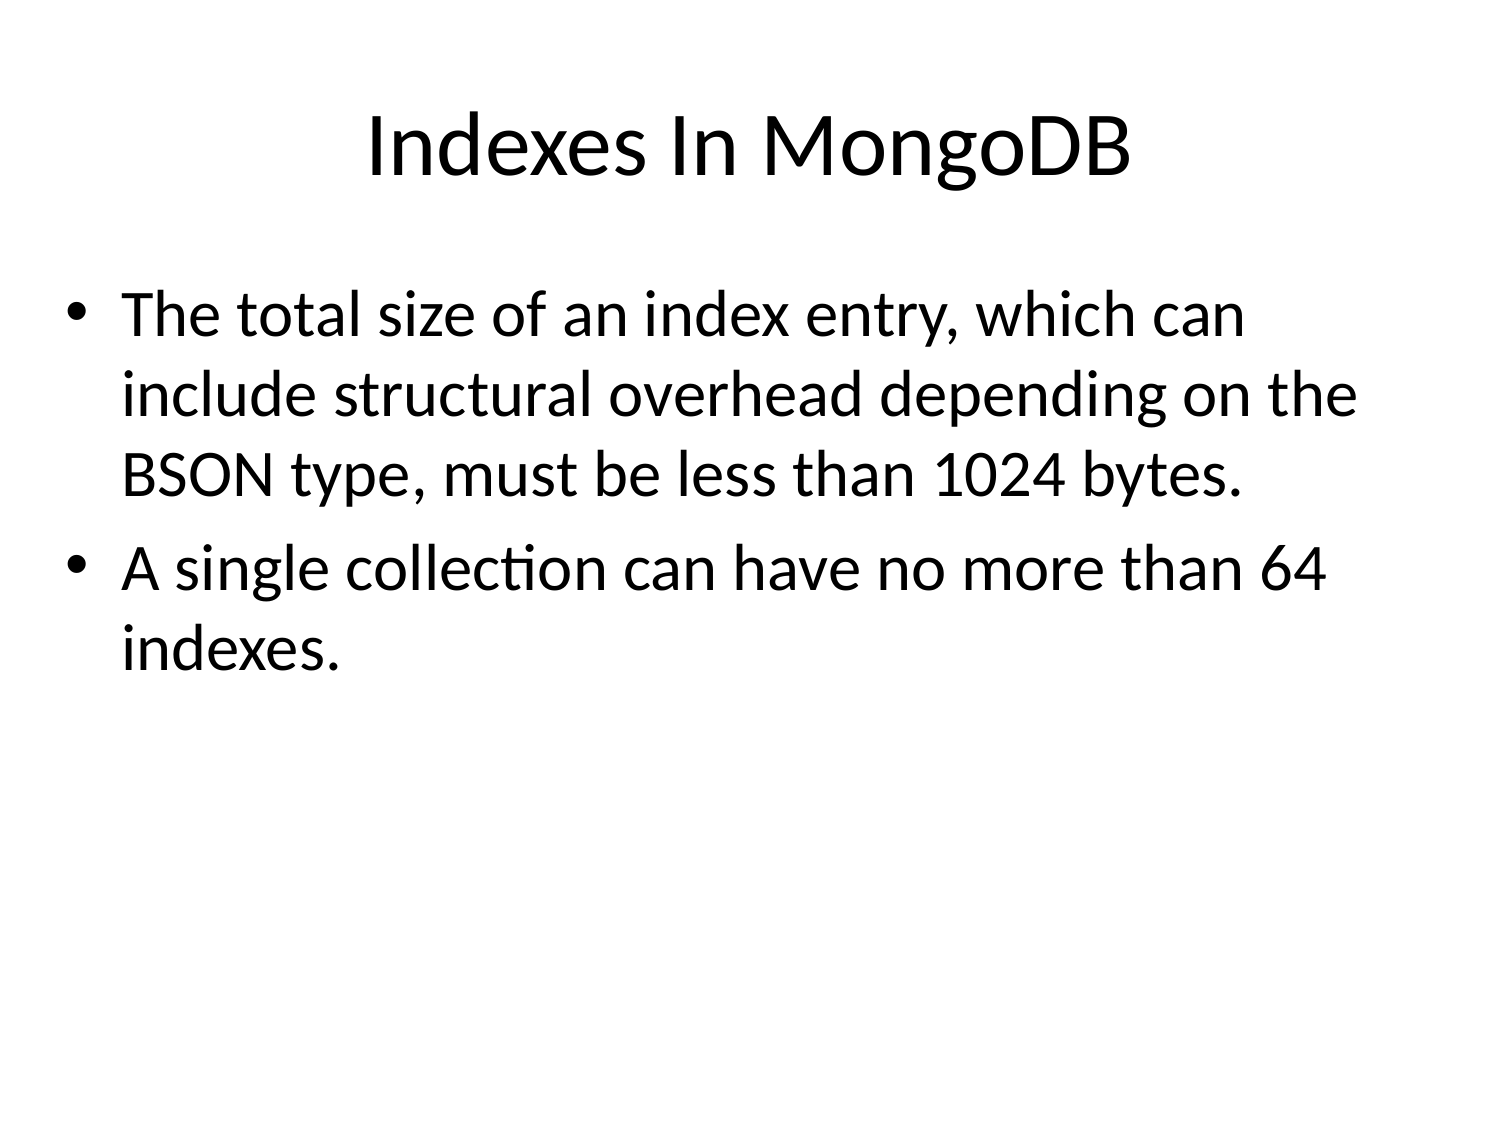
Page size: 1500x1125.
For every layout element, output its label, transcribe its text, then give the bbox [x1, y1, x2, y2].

title Indexes In MongoDB [75, 45, 1425, 233]
list The total size of an index entry, which can include structural overhead depending on the BSON type, must be less than 1024 bytes. A single collection can have no more than 64 indexes. [50, 262, 1463, 1005]
